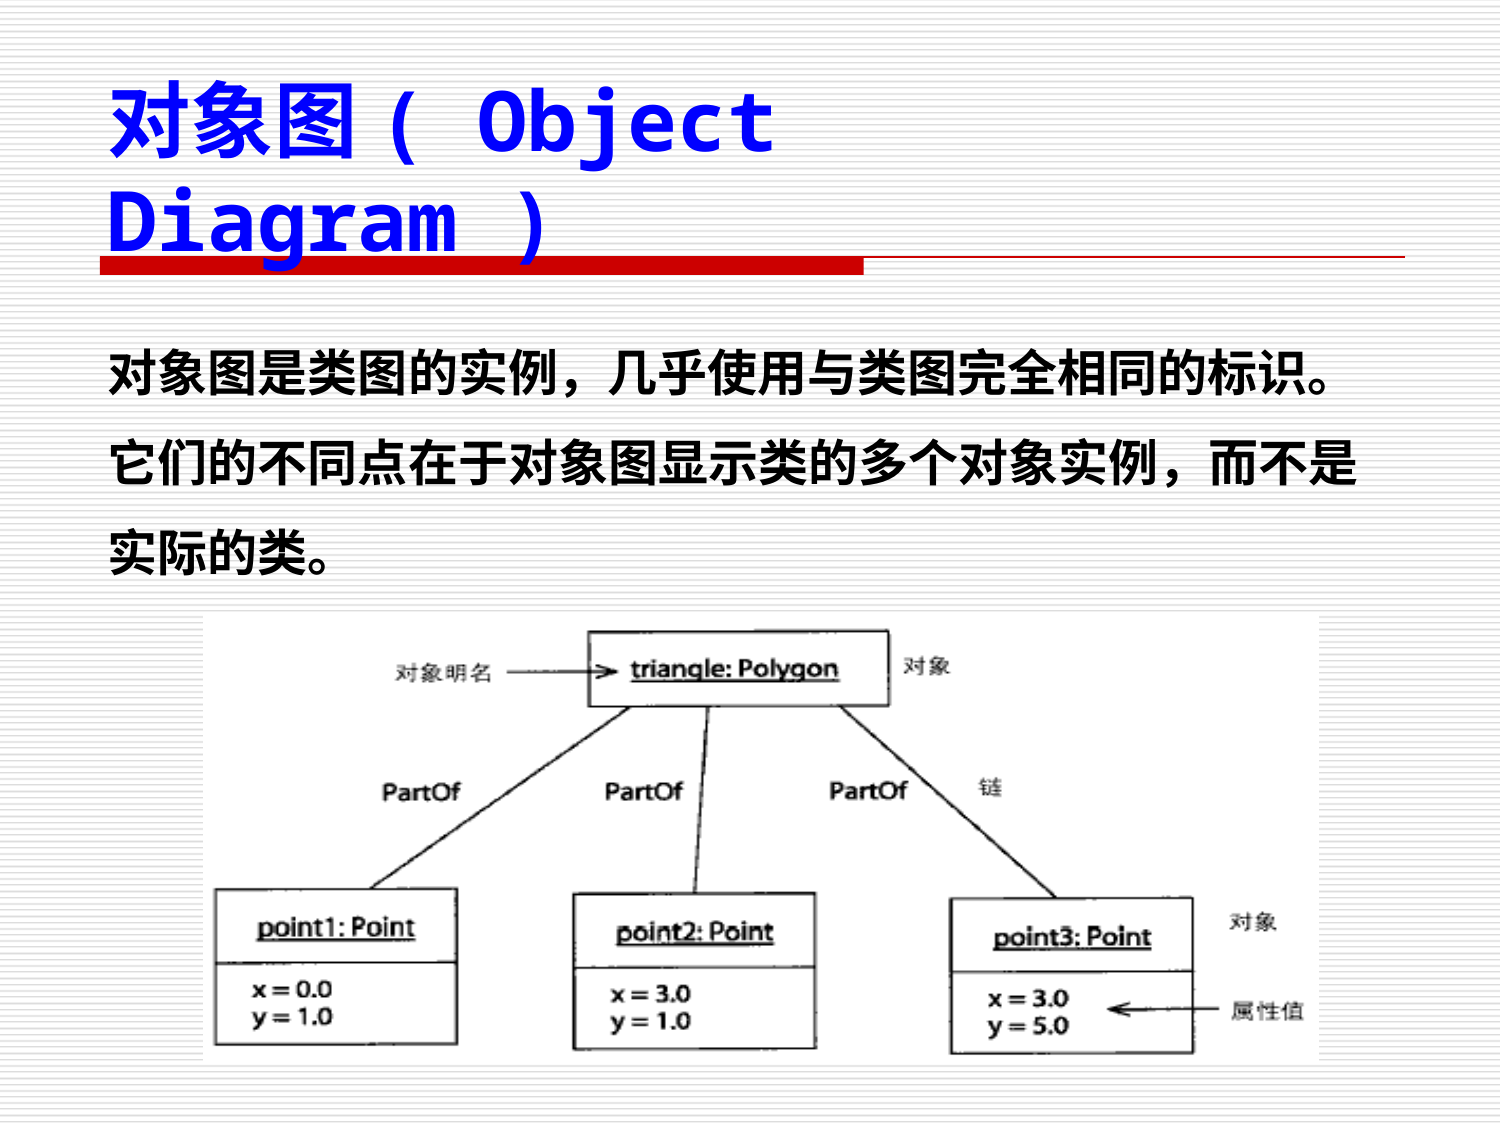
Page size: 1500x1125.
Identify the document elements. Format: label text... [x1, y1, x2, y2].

text_box 对象图( Object Diagram ) [92, 60, 1282, 276]
text_box 对象图是类图的实例，几乎使用与类图完全相同的标识。它们的不同点在于对象图显示类的多个对象实例，而不是实际的类。 [93, 304, 1415, 589]
picture [0, 0, 1500, 1125]
